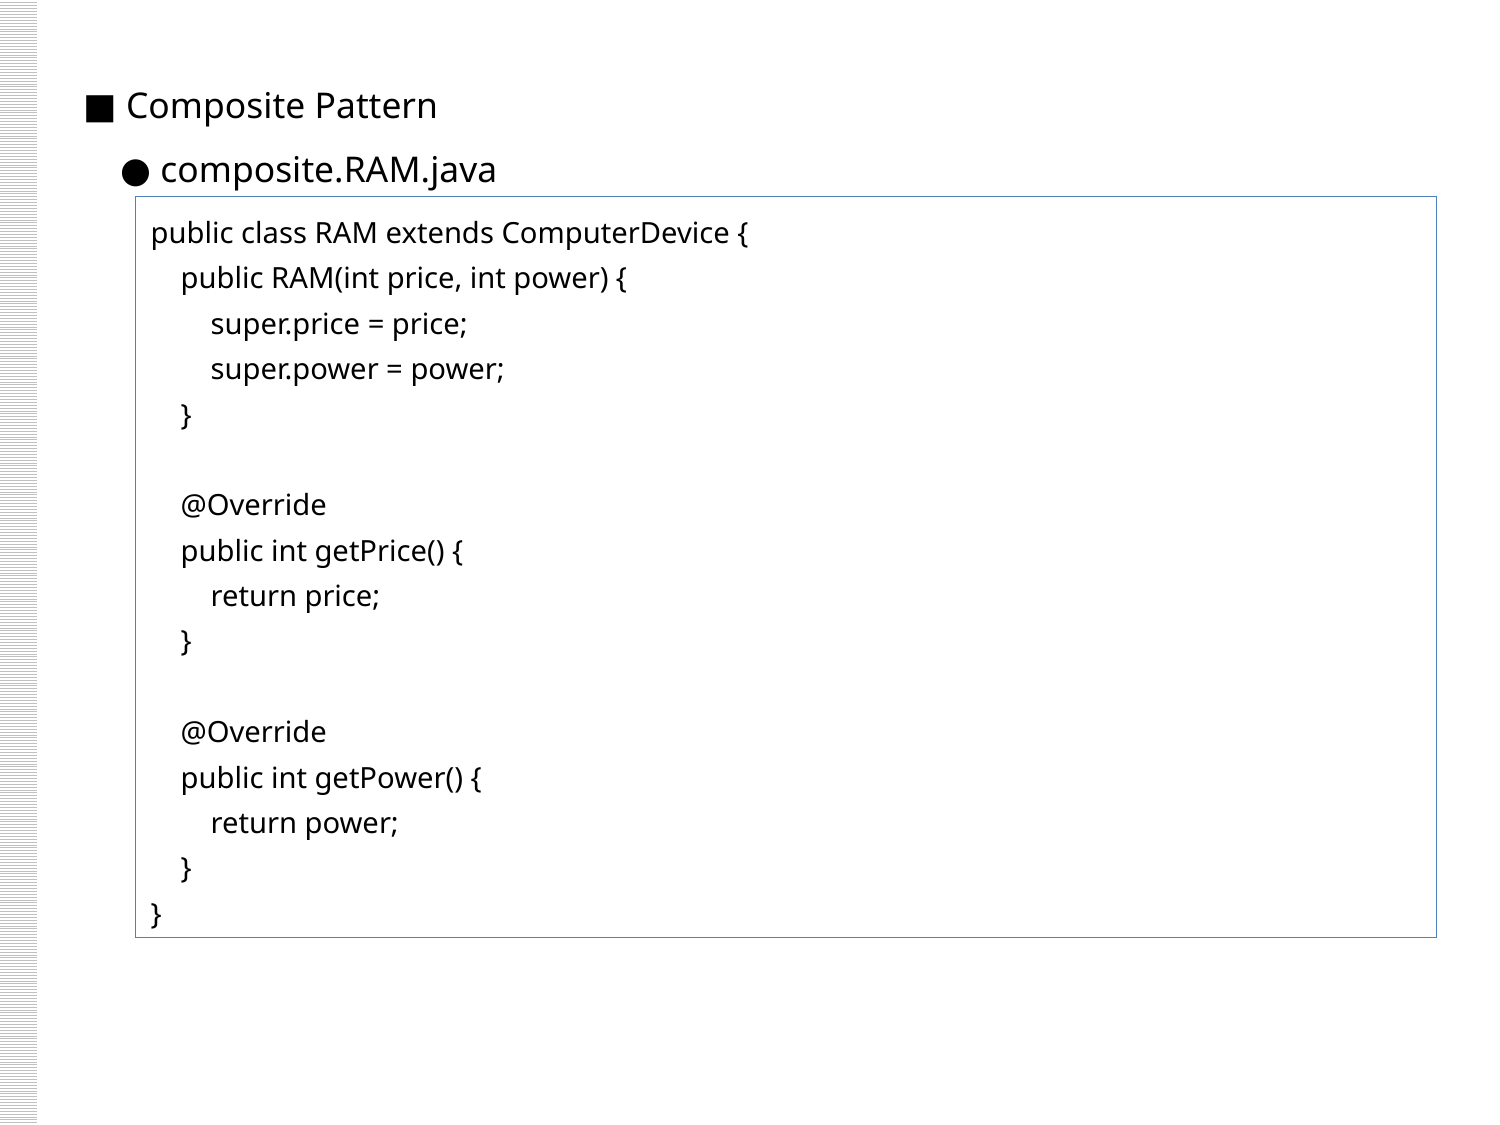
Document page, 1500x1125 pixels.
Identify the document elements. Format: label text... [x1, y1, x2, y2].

text_box ■ Composite Pattern ● composite.RAM.java [68, 54, 513, 197]
text_box public class RAM extends ComputerDevice { public RAM(int price, int power) { super.price = price; super.power = power; } @Override public int getPrice() { return price; } @Override public int getPower() { return power; } } [135, 196, 1437, 938]
